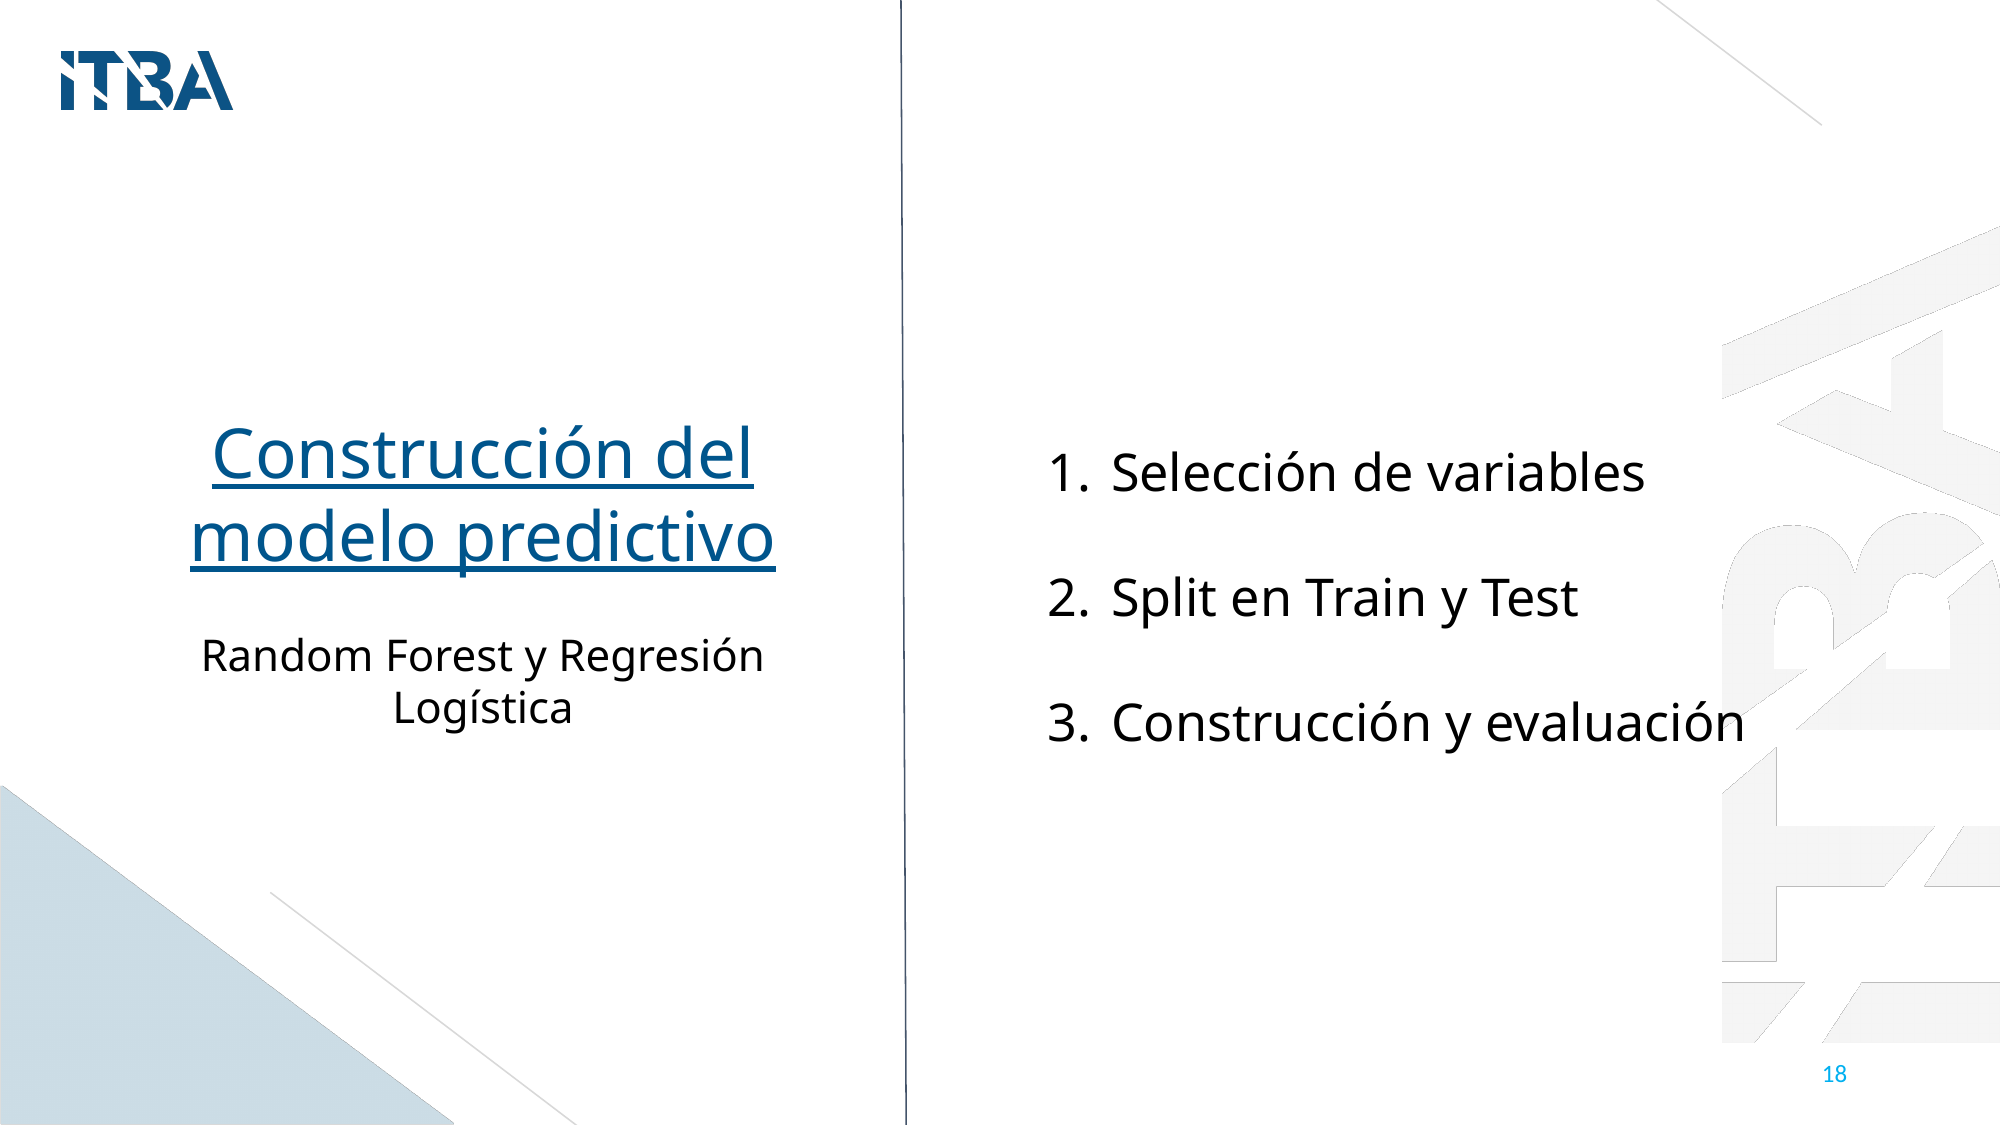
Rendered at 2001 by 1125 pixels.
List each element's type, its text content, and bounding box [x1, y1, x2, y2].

text_box Random Forest y Regresión Logística [151, 612, 815, 834]
text_box Construcción del modelo predictivo [151, 342, 815, 590]
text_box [900, 0, 907, 1125]
slide_number ‹#› [1412, 1042, 1863, 1103]
text_box Selección de variables Split en Train y Test Construcción y evaluación [1021, 328, 1822, 887]
picture [1, 786, 453, 1125]
picture [1722, 225, 2000, 1043]
picture [61, 50, 234, 110]
